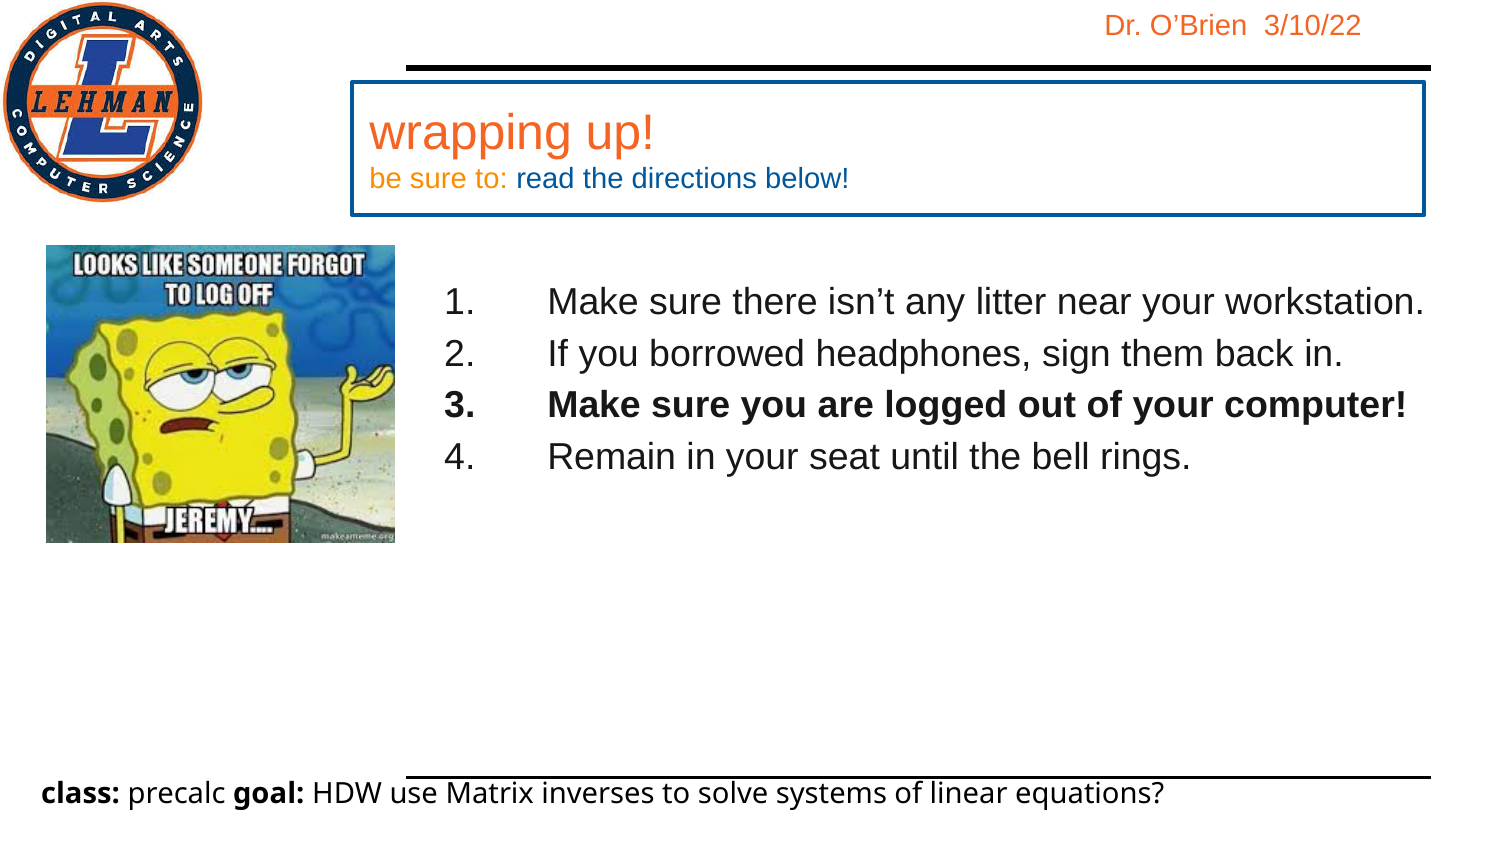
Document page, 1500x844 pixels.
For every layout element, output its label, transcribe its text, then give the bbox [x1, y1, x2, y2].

picture [45, 245, 396, 543]
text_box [351, 81, 1425, 216]
text_box Make sure there isn’t any litter near your workstation. If you borrowed headphones, sign them back in. Make sure you are logged out of your computer! Remain in your seat until the bell rings. [404, 230, 1500, 633]
picture [0, 0, 204, 204]
